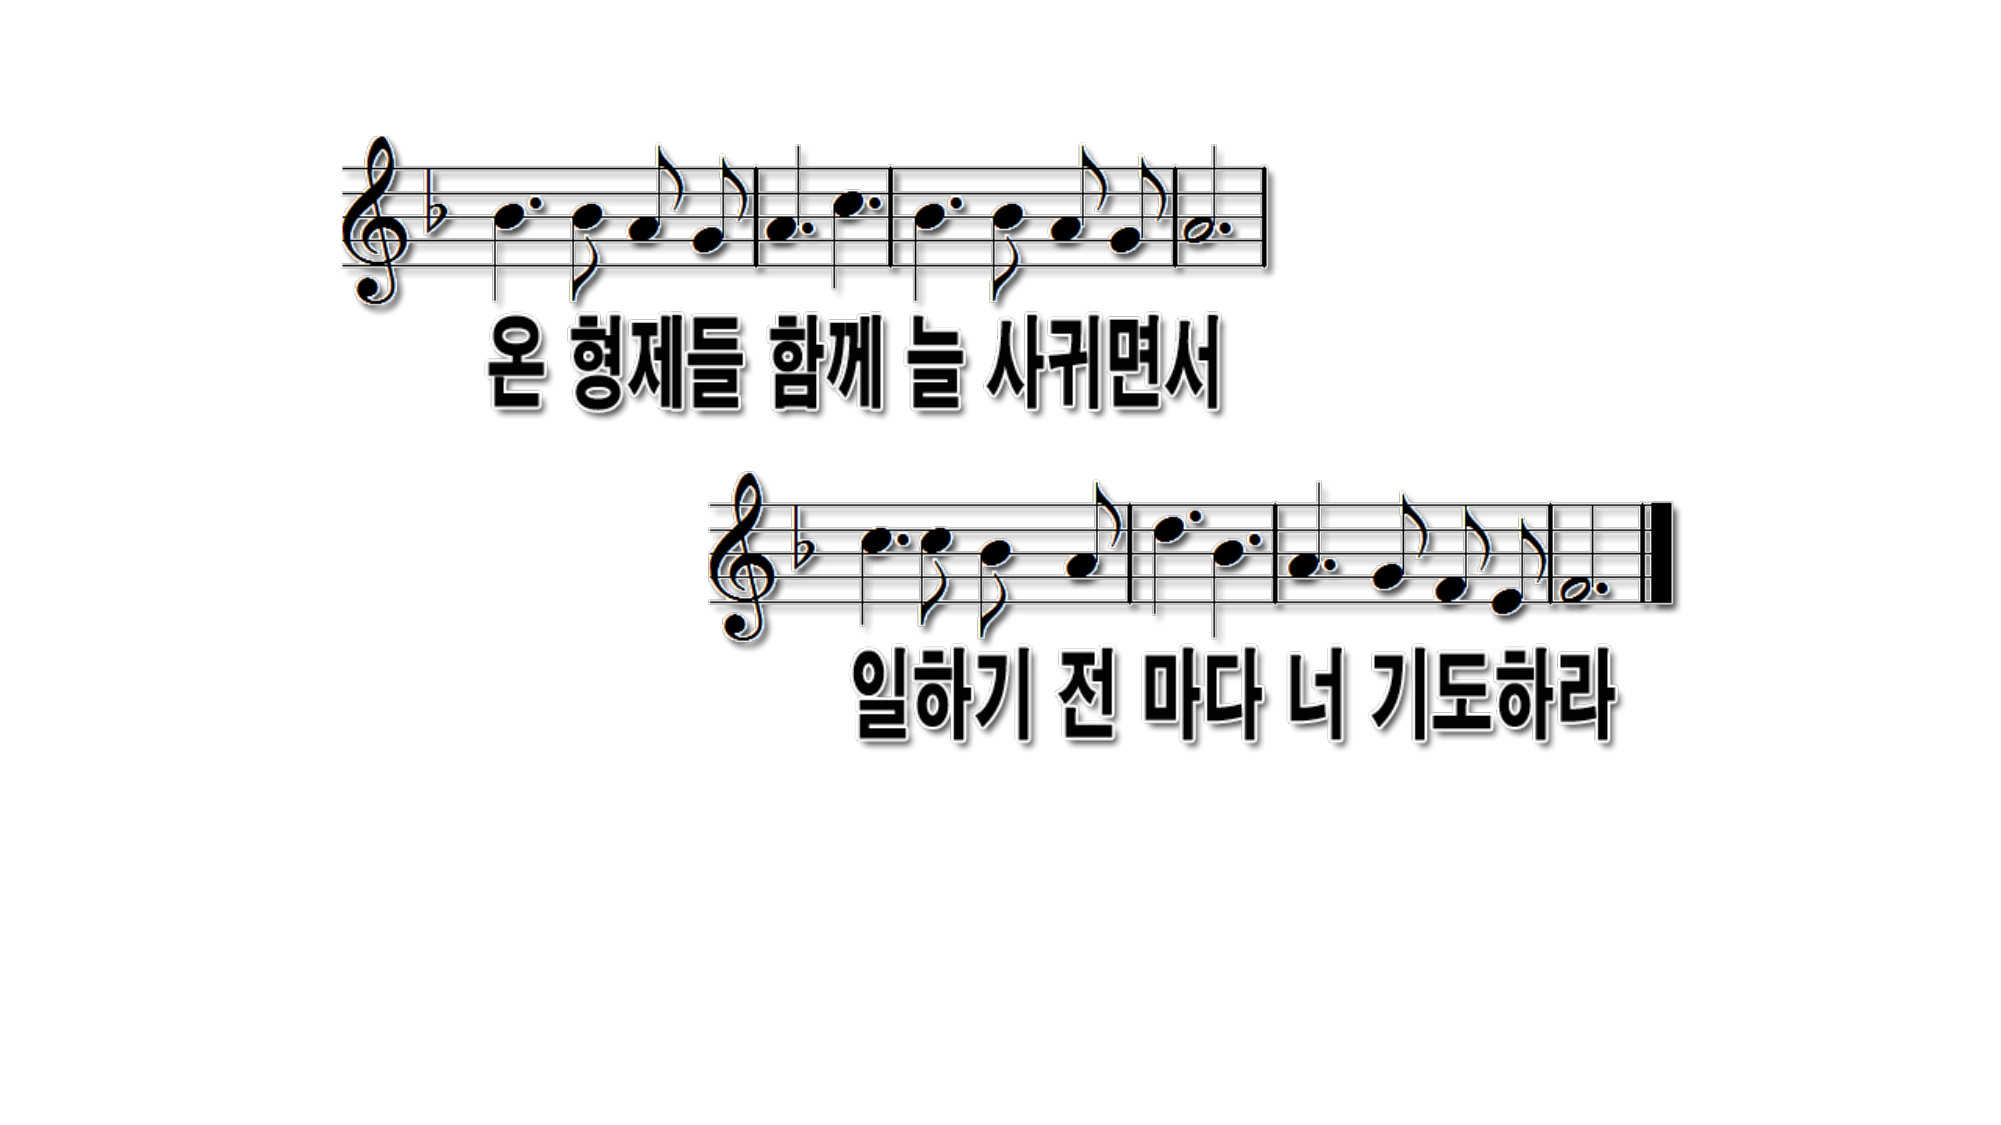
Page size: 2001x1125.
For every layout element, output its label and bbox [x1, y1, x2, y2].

picture [249, 0, 1750, 835]
